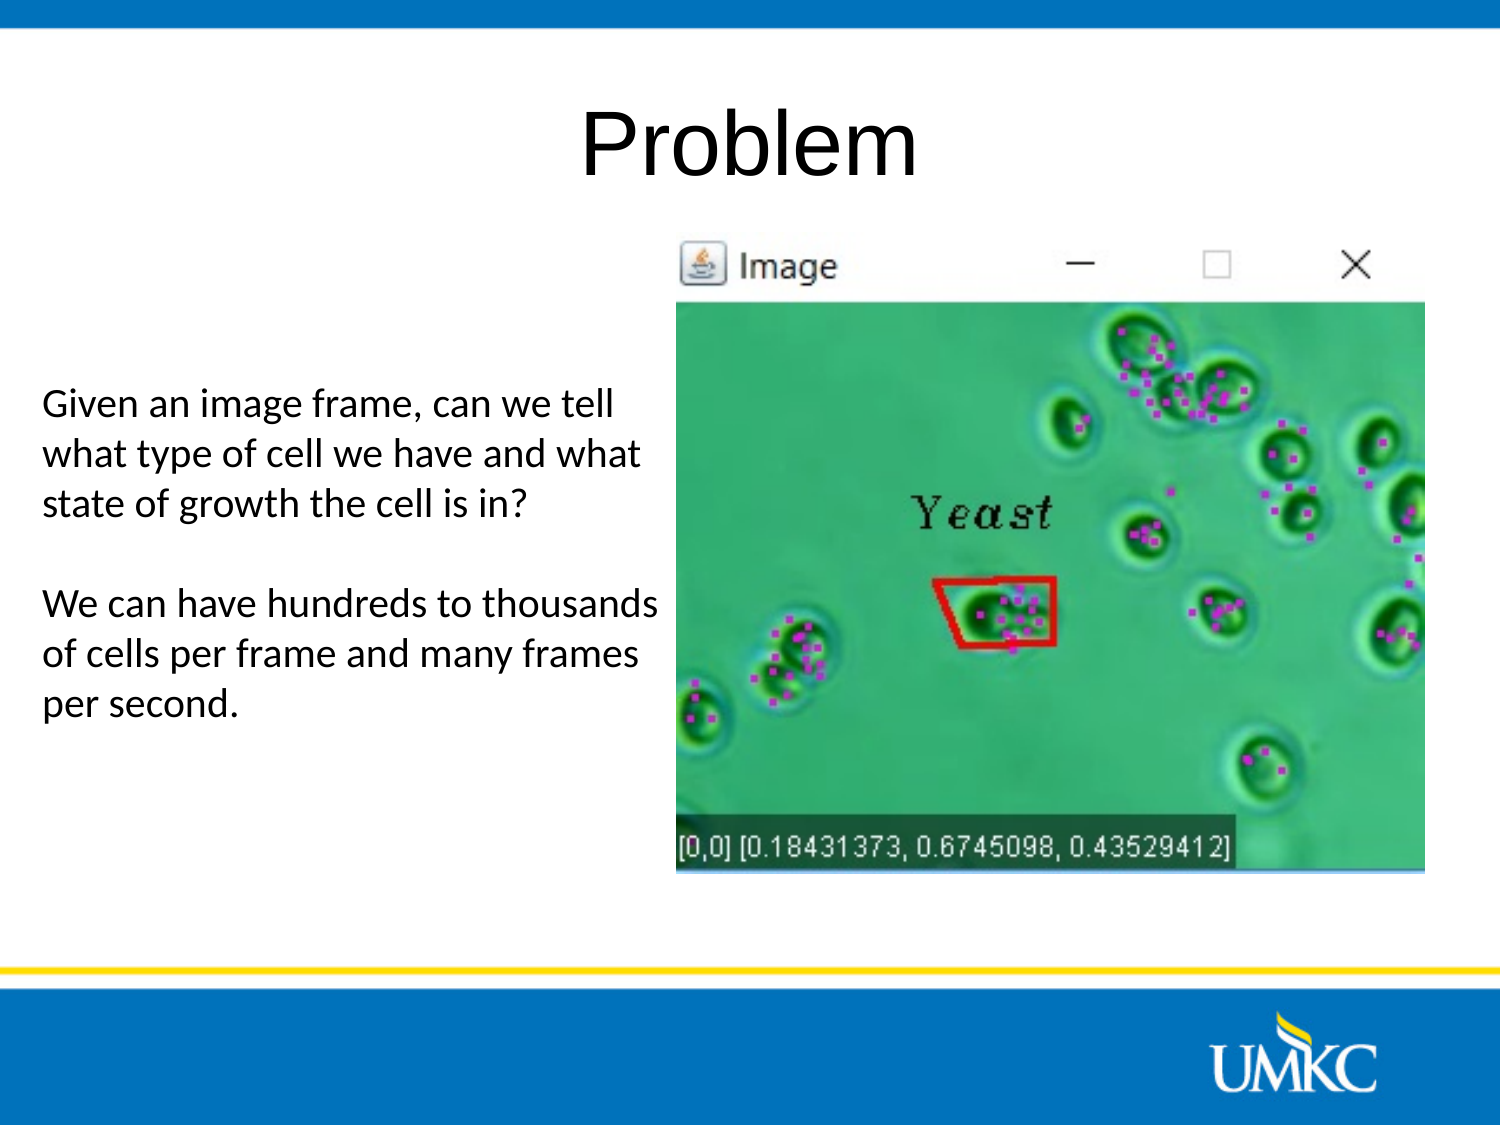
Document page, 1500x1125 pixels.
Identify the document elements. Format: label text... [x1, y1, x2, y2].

text_box Given an image frame, can we tell what type of cell we have and what state of growth the cell is in? We can have hundreds to thousands of cells per frame and many frames per second. [27, 368, 670, 734]
picture [0, 0, 1500, 1125]
title Problem [75, 45, 1425, 233]
